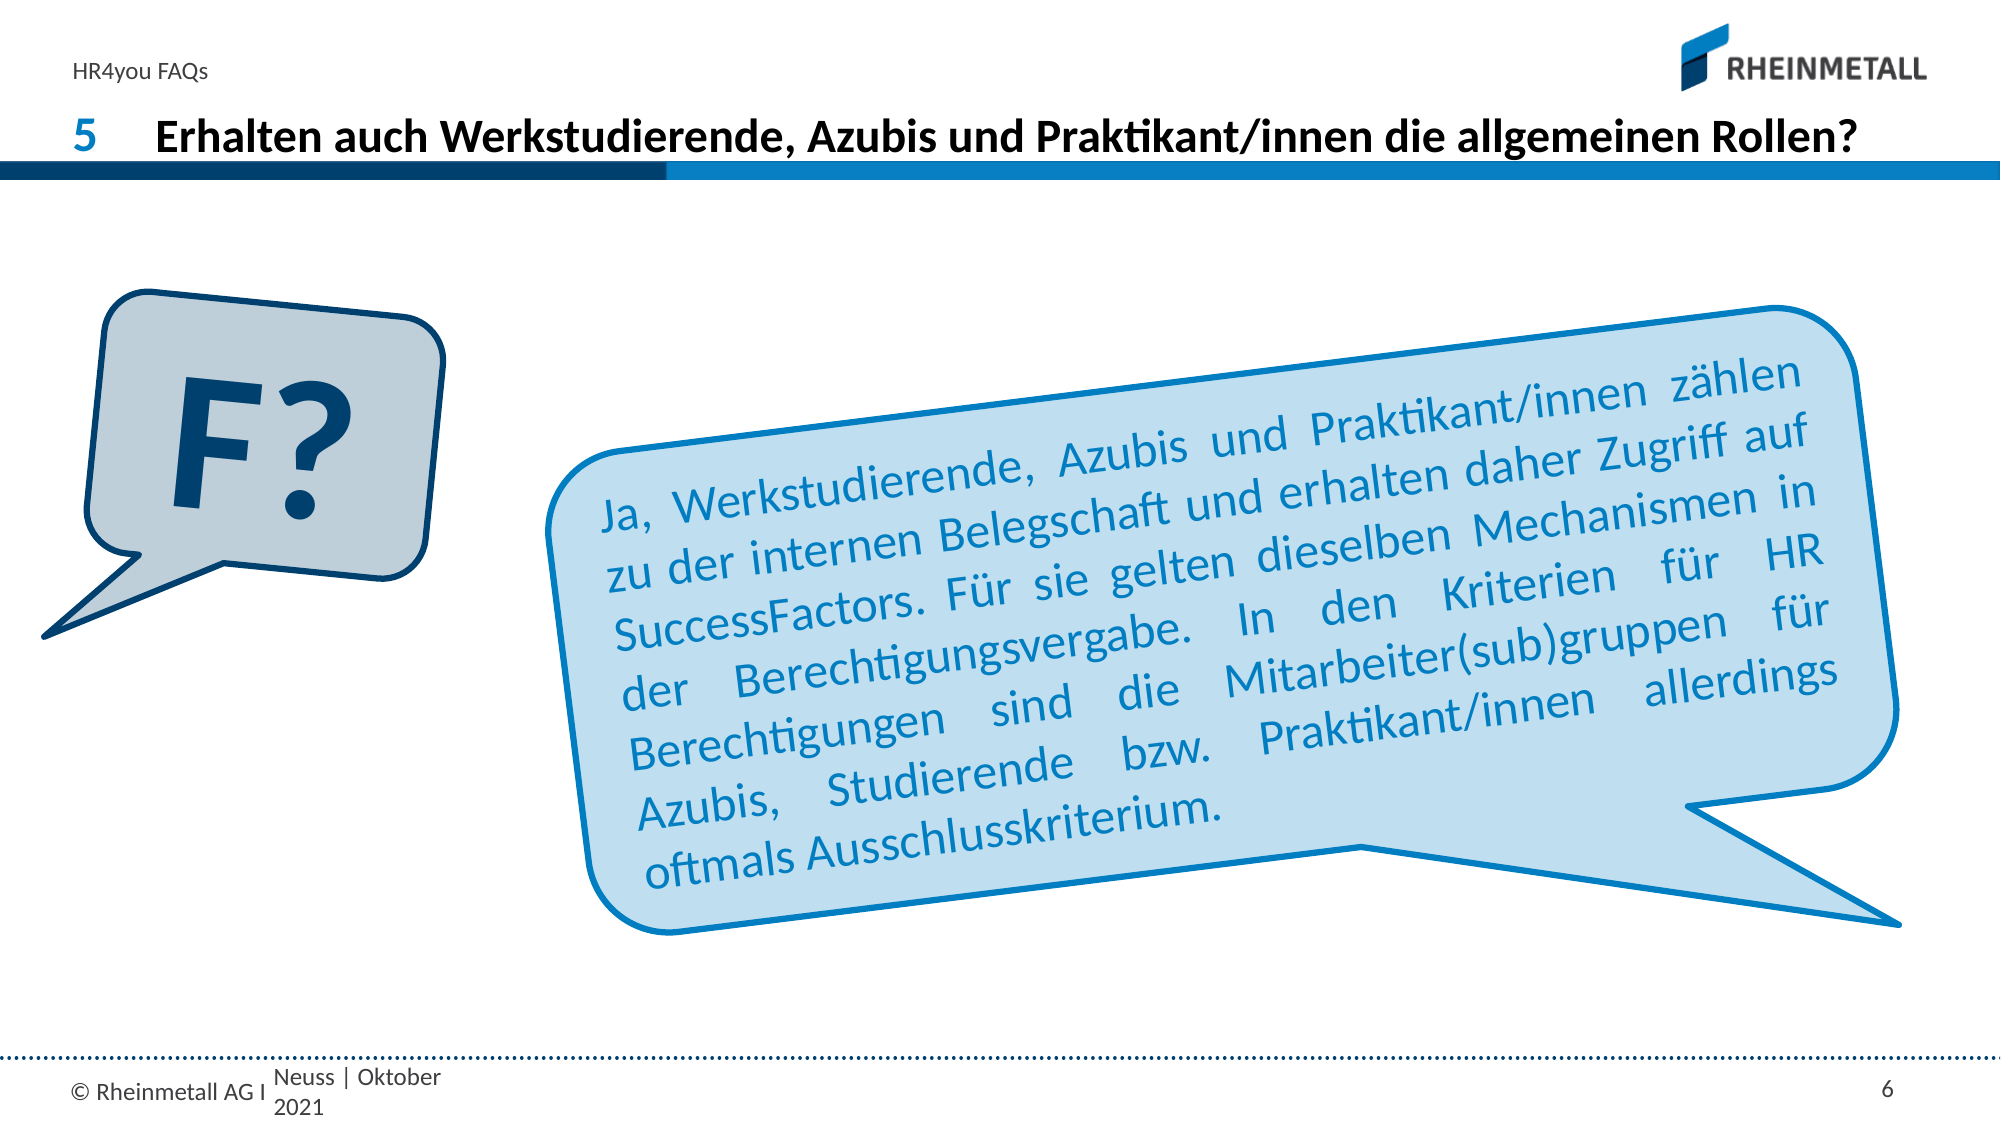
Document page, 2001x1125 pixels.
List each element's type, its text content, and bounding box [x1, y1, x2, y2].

footer HR4you FAQs [72, 55, 1490, 85]
title Erhalten auch Werkstudierende, Azubis und Praktikant/innen die allgemeinen Rollen? [156, 97, 1927, 162]
list 5 [72, 97, 156, 162]
slide_number 6 [1848, 1078, 1927, 1098]
picture [0, 161, 2000, 180]
slide_number Neuss | Oktober 2021 [273, 1075, 494, 1106]
picture [1681, 23, 1927, 92]
text_box [546, 305, 1901, 935]
text_box F? [42, 289, 446, 639]
